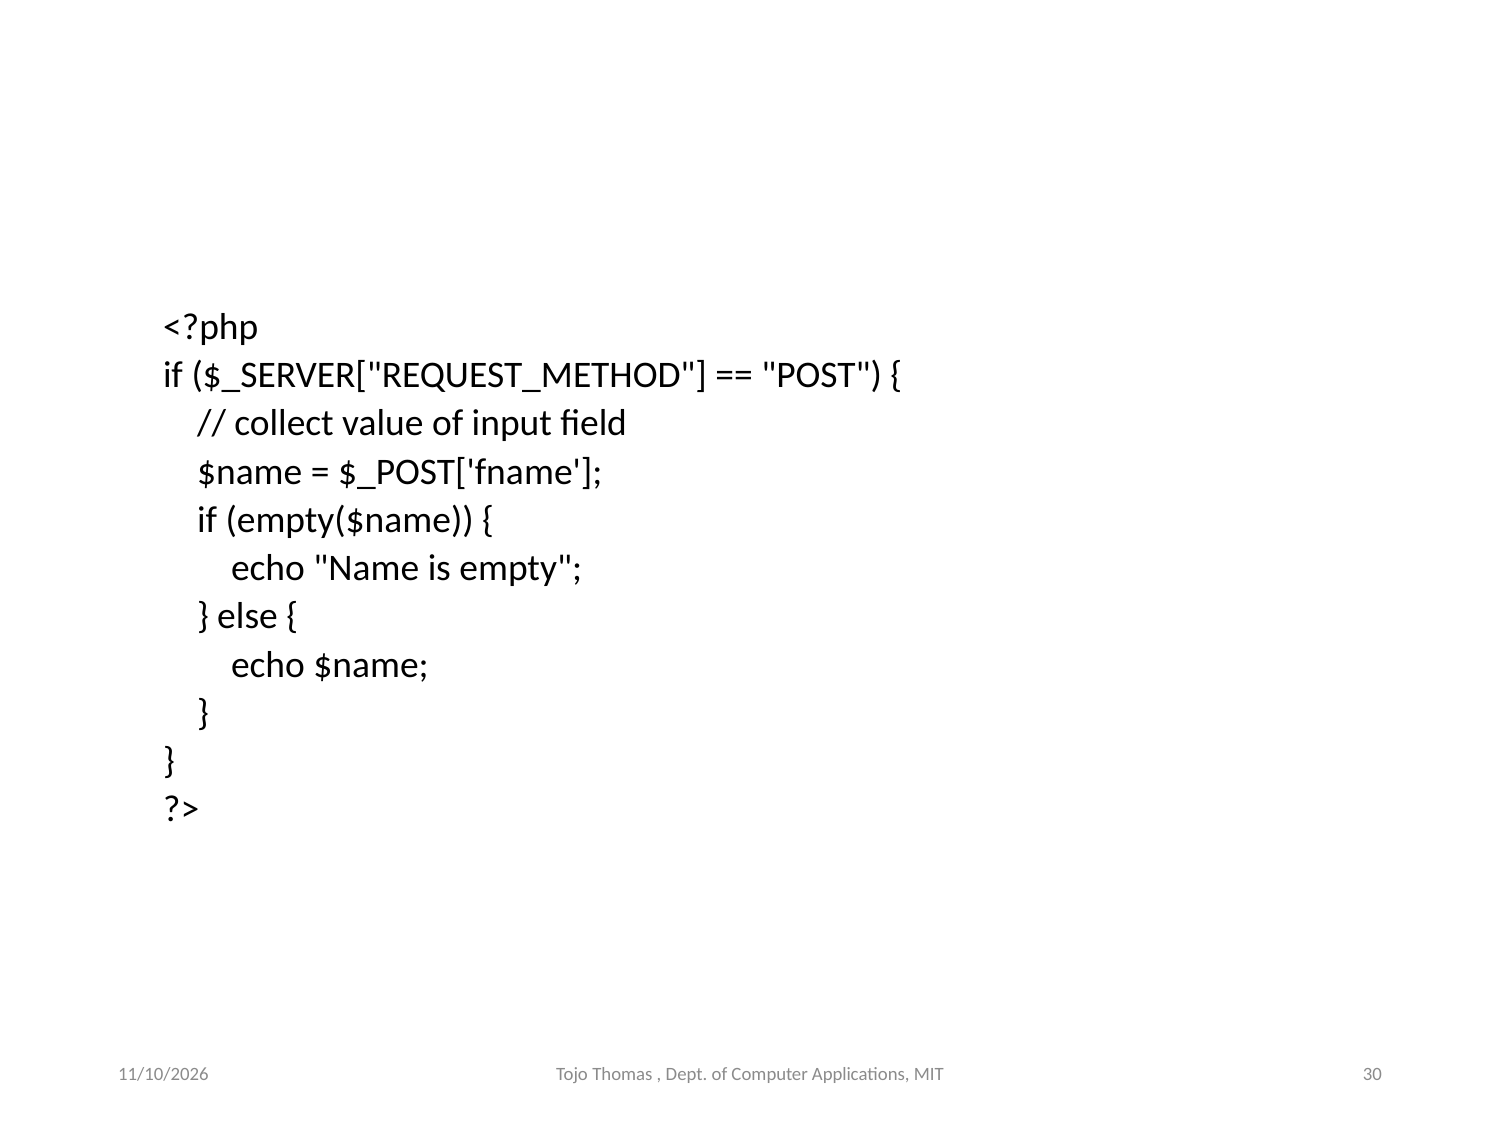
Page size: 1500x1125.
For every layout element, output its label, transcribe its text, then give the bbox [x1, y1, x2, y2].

footer Tojo Thomas , Dept. of Computer Applications, MIT [496, 1042, 1004, 1103]
list <?php if ($_SERVER["REQUEST_METHOD"] == "POST") { // collect value of input field $name = $_POST['fname']; if (empty($name)) { echo "Name is empty"; } else { echo $name; } } ?> [103, 299, 1397, 1014]
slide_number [103, 1042, 441, 1103]
slide_number 30 [1059, 1042, 1397, 1103]
